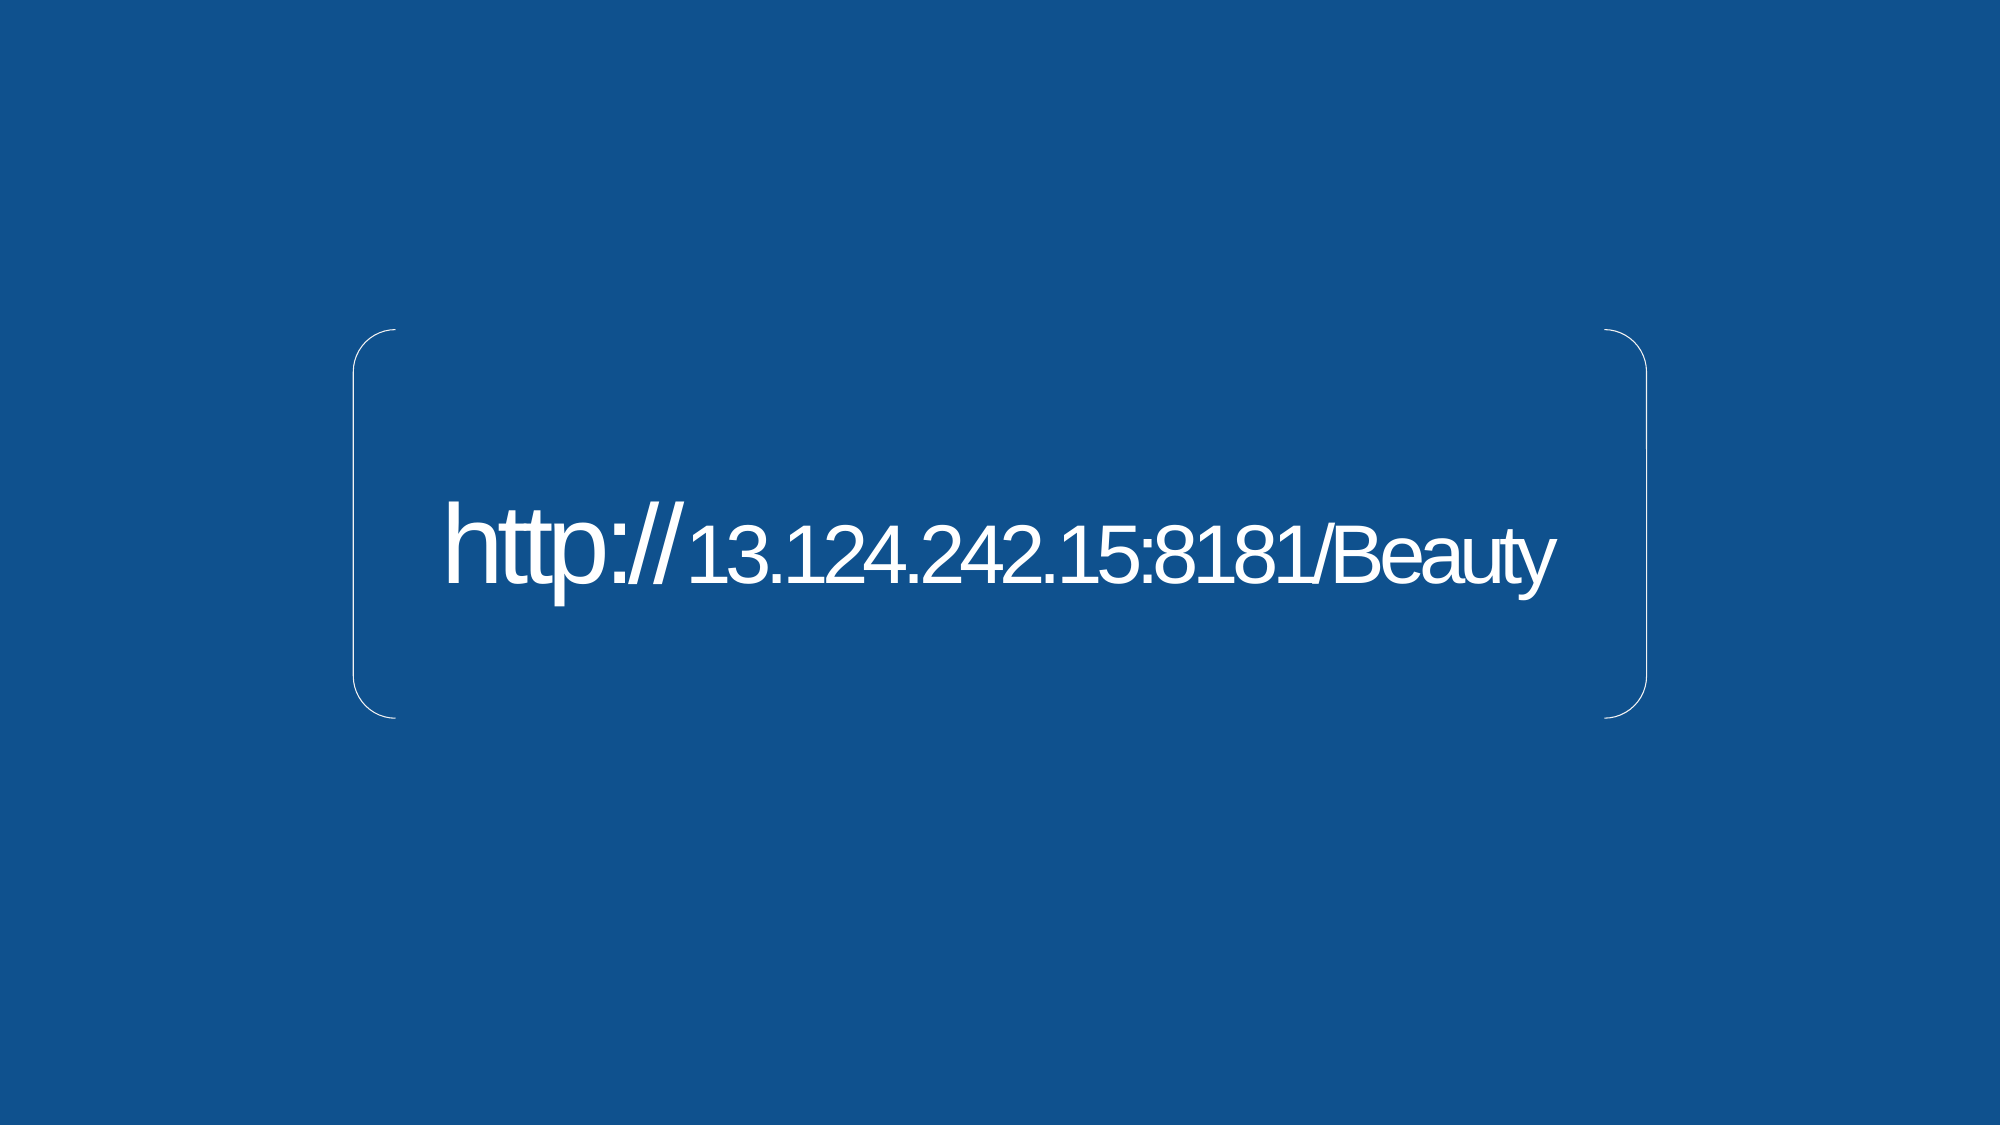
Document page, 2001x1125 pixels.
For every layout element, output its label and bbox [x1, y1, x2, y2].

text_box [352, 329, 1648, 719]
